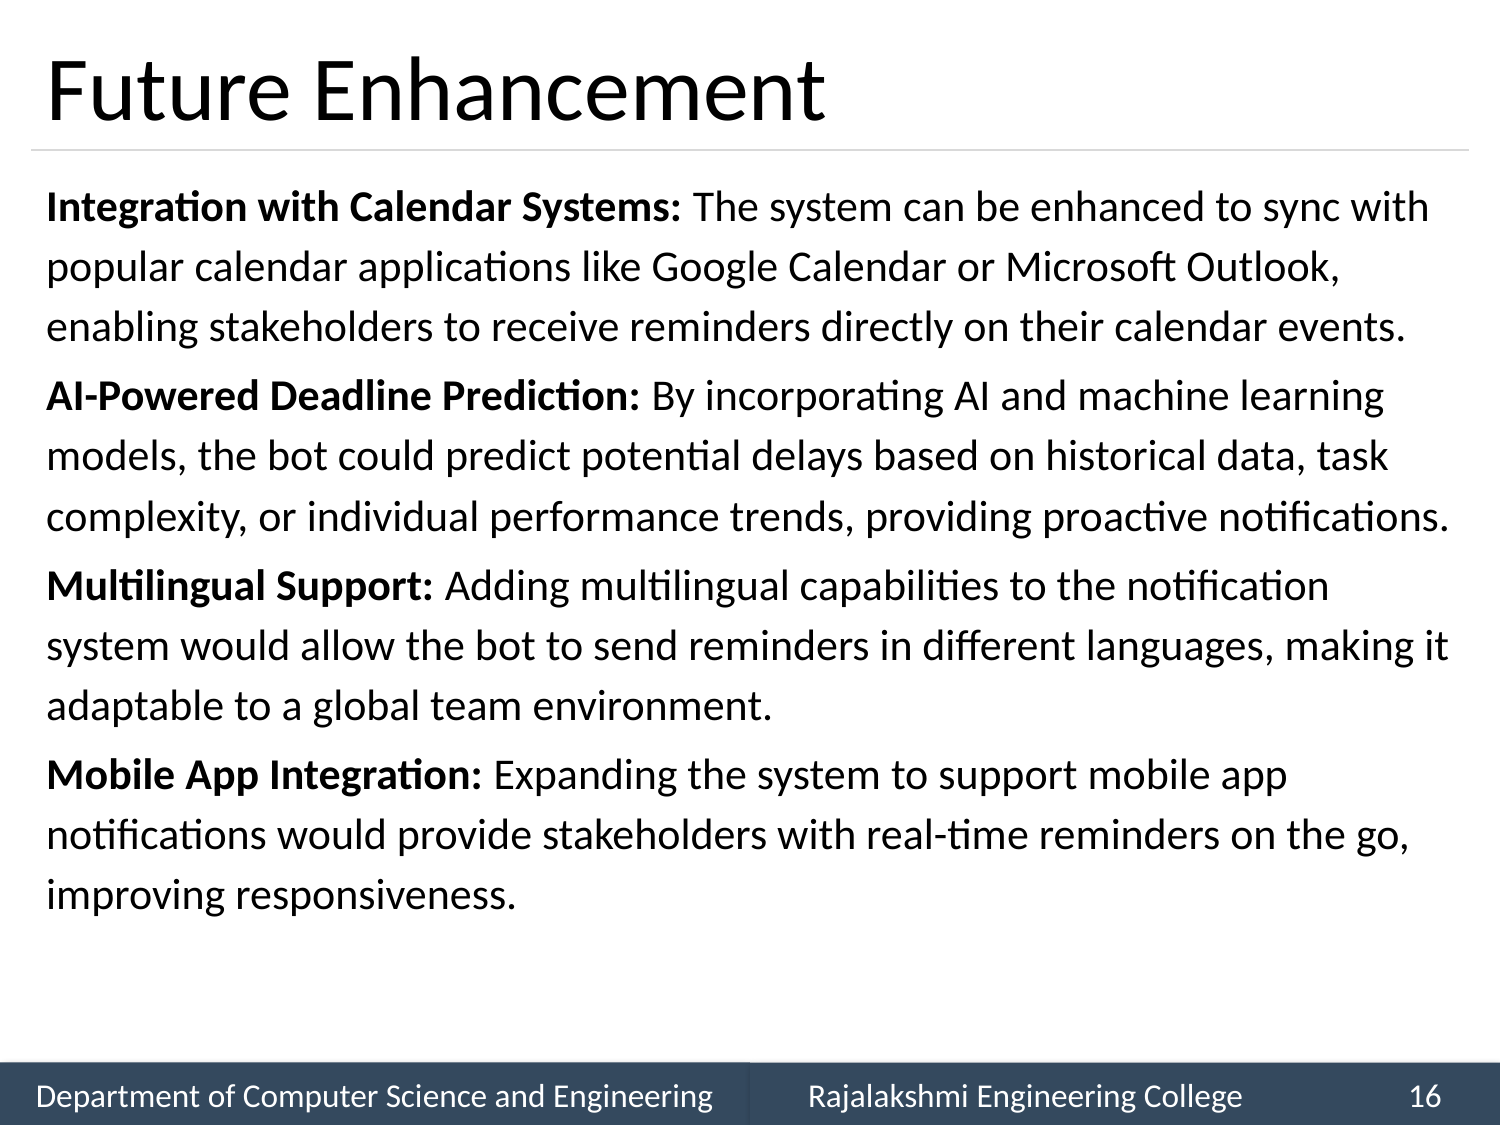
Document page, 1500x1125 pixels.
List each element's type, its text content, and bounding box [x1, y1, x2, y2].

list Integration with Calendar Systems: The system can be enhanced to sync with popular calendar applications like Google Calendar or Microsoft Outlook, enabling stakeholders to receive reminders directly on their calendar events. AI-Powered Deadline Prediction: By incorporating AI and machine learning models, the bot could predict potential delays based on historical data, task complexity, or individual performance trends, providing proactive notifications. Multilingual Support: Adding multilingual capabilities to the notification system would allow the bot to send reminders in different languages, making it adaptable to a global team environment. Mobile App Integration: Expanding the system to support mobile app notifications would provide stakeholders with real-time reminders on the go, improving responsiveness. [31, 162, 1469, 1038]
title Future Enhancement [31, 17, 1469, 150]
